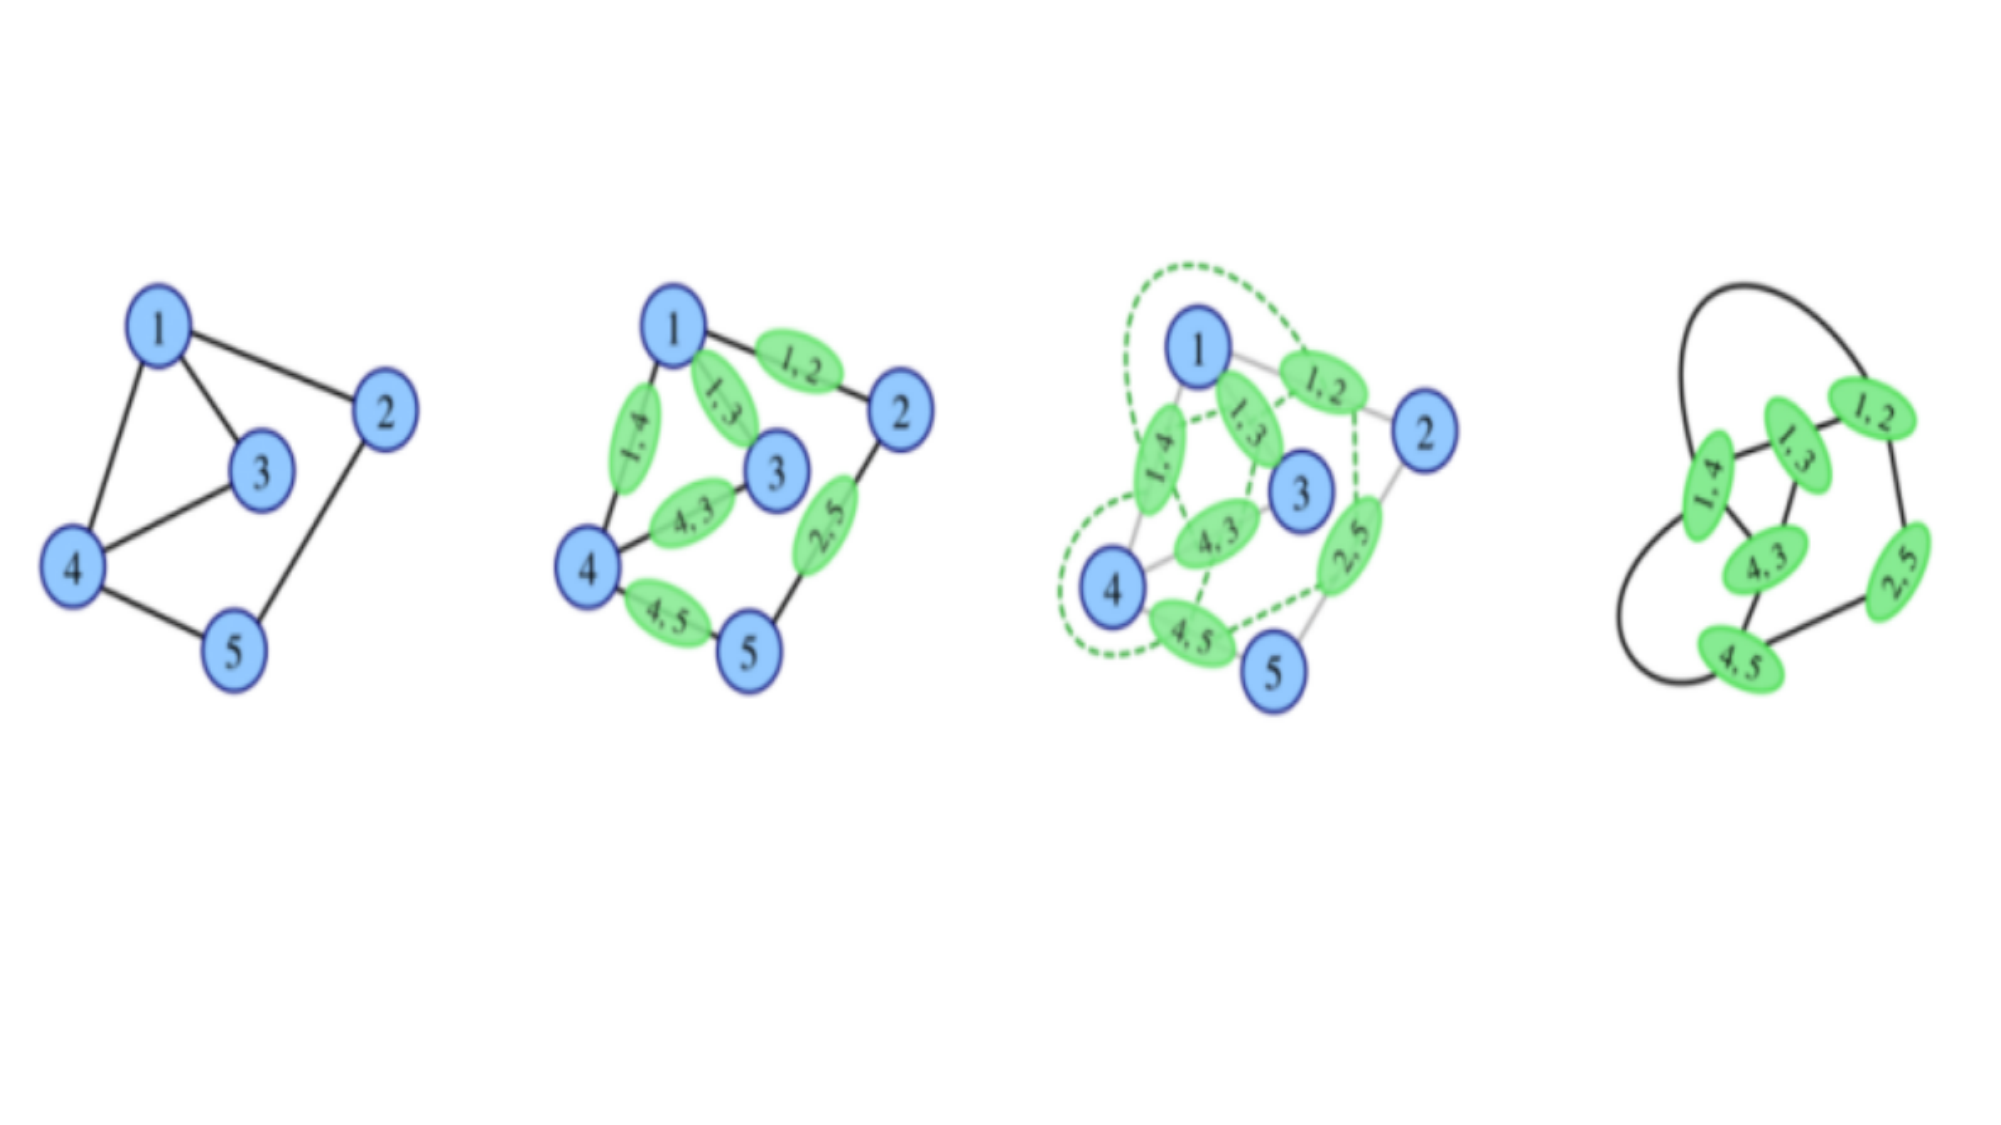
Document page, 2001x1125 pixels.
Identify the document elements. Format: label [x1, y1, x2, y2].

picture [0, 203, 2000, 748]
